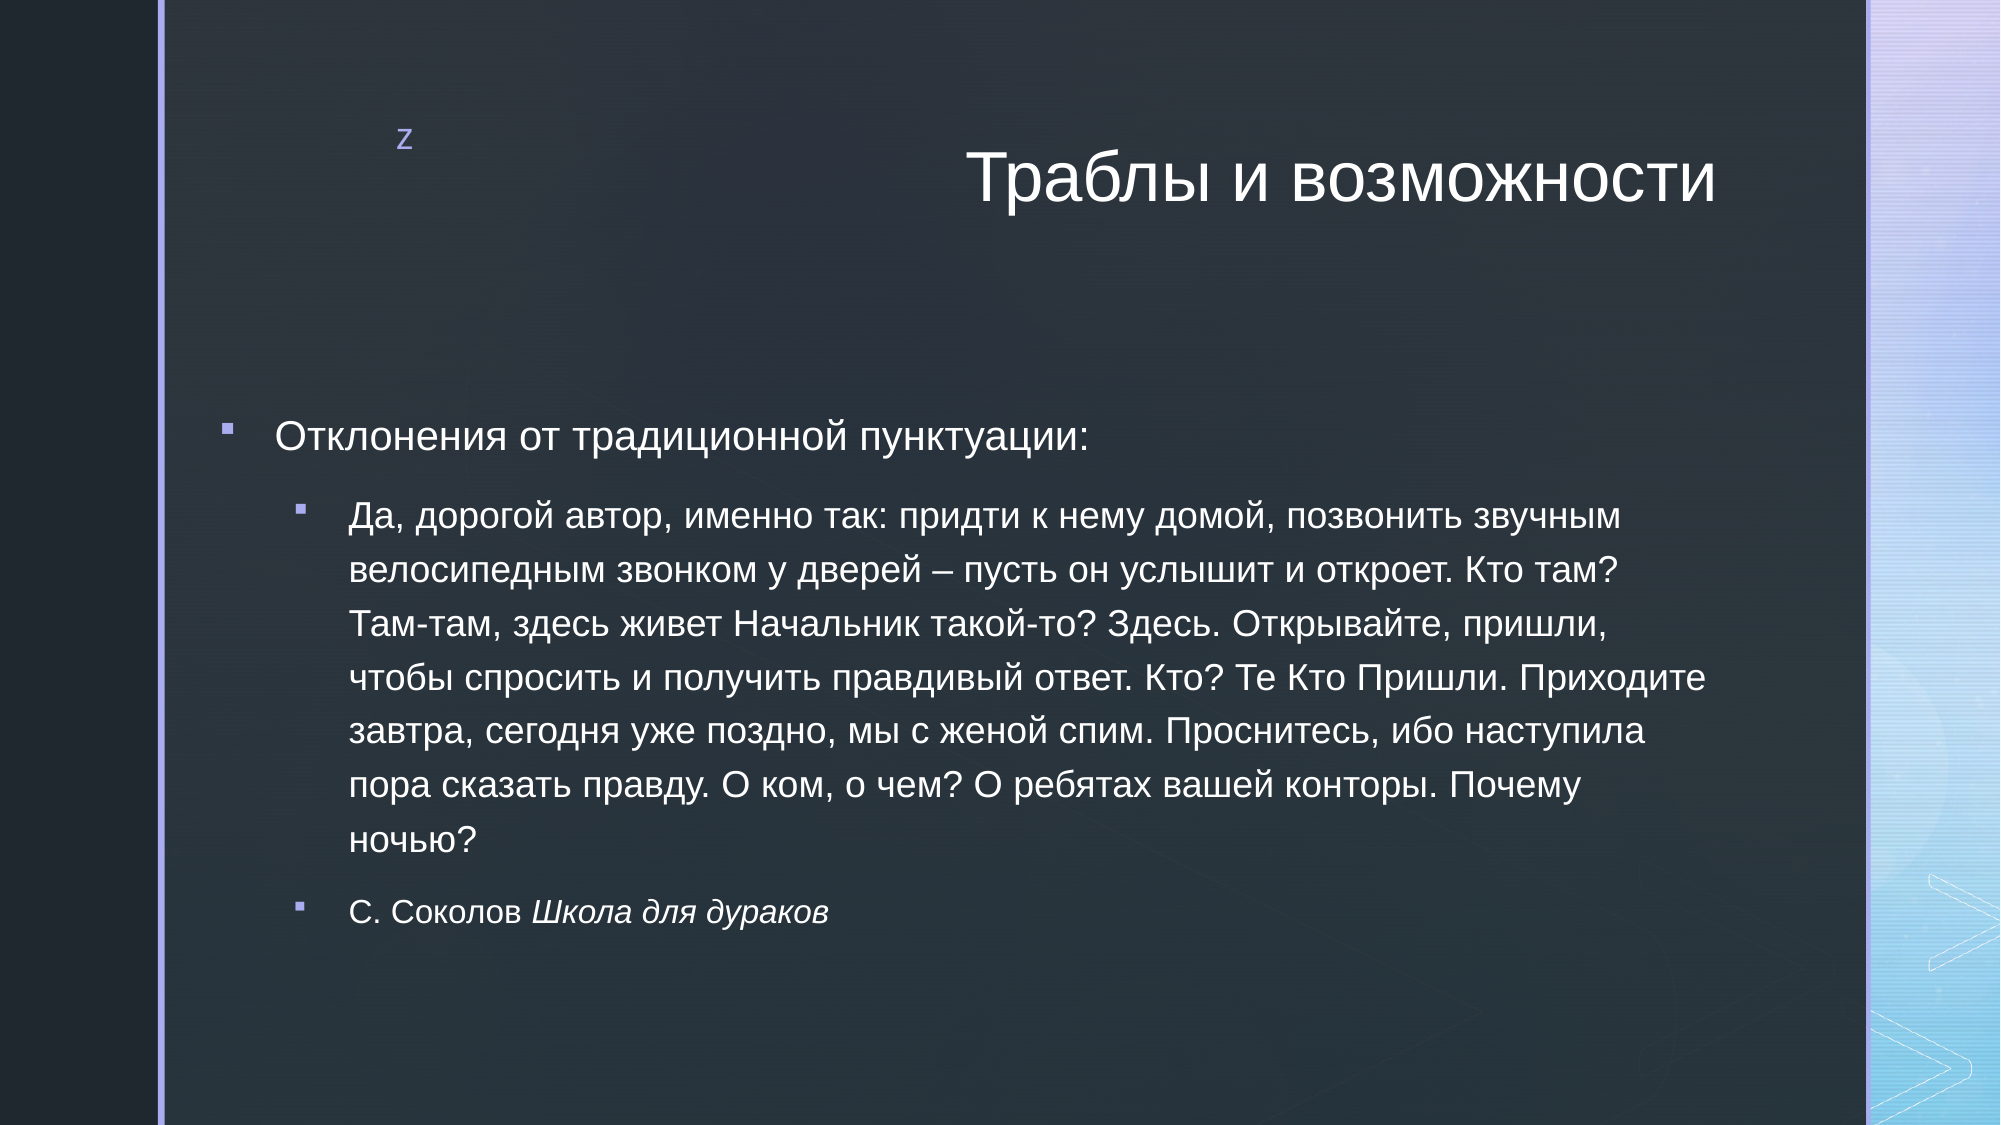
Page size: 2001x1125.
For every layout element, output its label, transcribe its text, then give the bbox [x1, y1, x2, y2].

list Отклонения от традиционной пунктуации: Да, дорогой автор, именно так: придти к нему домой, позвонить звучным велосипедным звонком у дверей – пусть он услышит и откроет. Кто там? Там‑там, здесь живет Начальник такой‑то? Здесь. Открывайте, пришли, чтобы спросить и получить правдивый ответ. Кто? Те Кто Пришли. Приходите завтра, сегодня уже поздно, мы с женой спим. Проснитесь, ибо наступила пора сказать правду. О ком, о чем? О ребятах вашей конторы. Почему ночью? С. Соколов Школа для дураков [203, 336, 1734, 993]
title Траблы и возможности [428, 132, 1734, 310]
picture [1871, 0, 2001, 1125]
